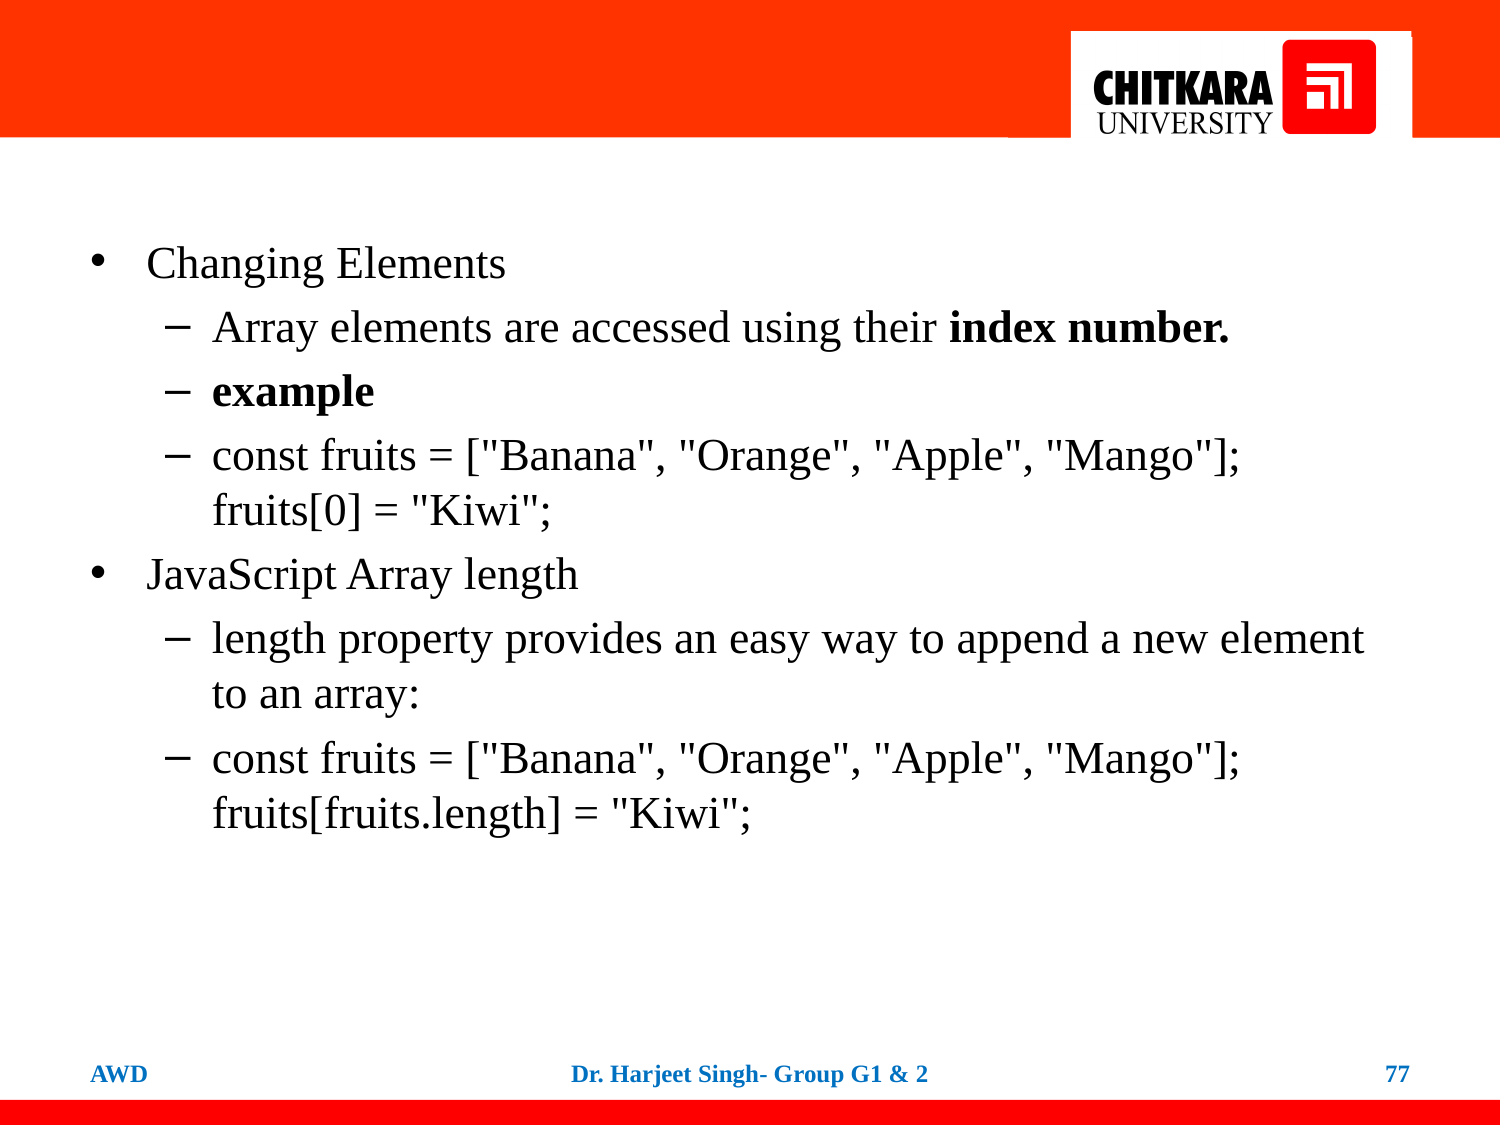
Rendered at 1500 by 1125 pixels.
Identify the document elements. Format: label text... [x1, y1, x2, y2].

slide_number AWD [75, 1042, 425, 1103]
picture [1074, 37, 1391, 138]
footer Dr. Harjeet Singh- Group G1 & 2 [512, 1042, 988, 1103]
list Changing Elements Array elements are accessed using their index number. example const fruits = ["Banana", "Orange", "Apple", "Mango"]; fruits[0] = "Kiwi"; JavaScript Array length length property provides an easy way to append a new element to an array: const fruits = ["Banana", "Orange", "Apple", "Mango"]; fruits[fruits.length] = "Kiwi"; [74, 224, 1426, 968]
slide_number 77 [1074, 1042, 1425, 1103]
